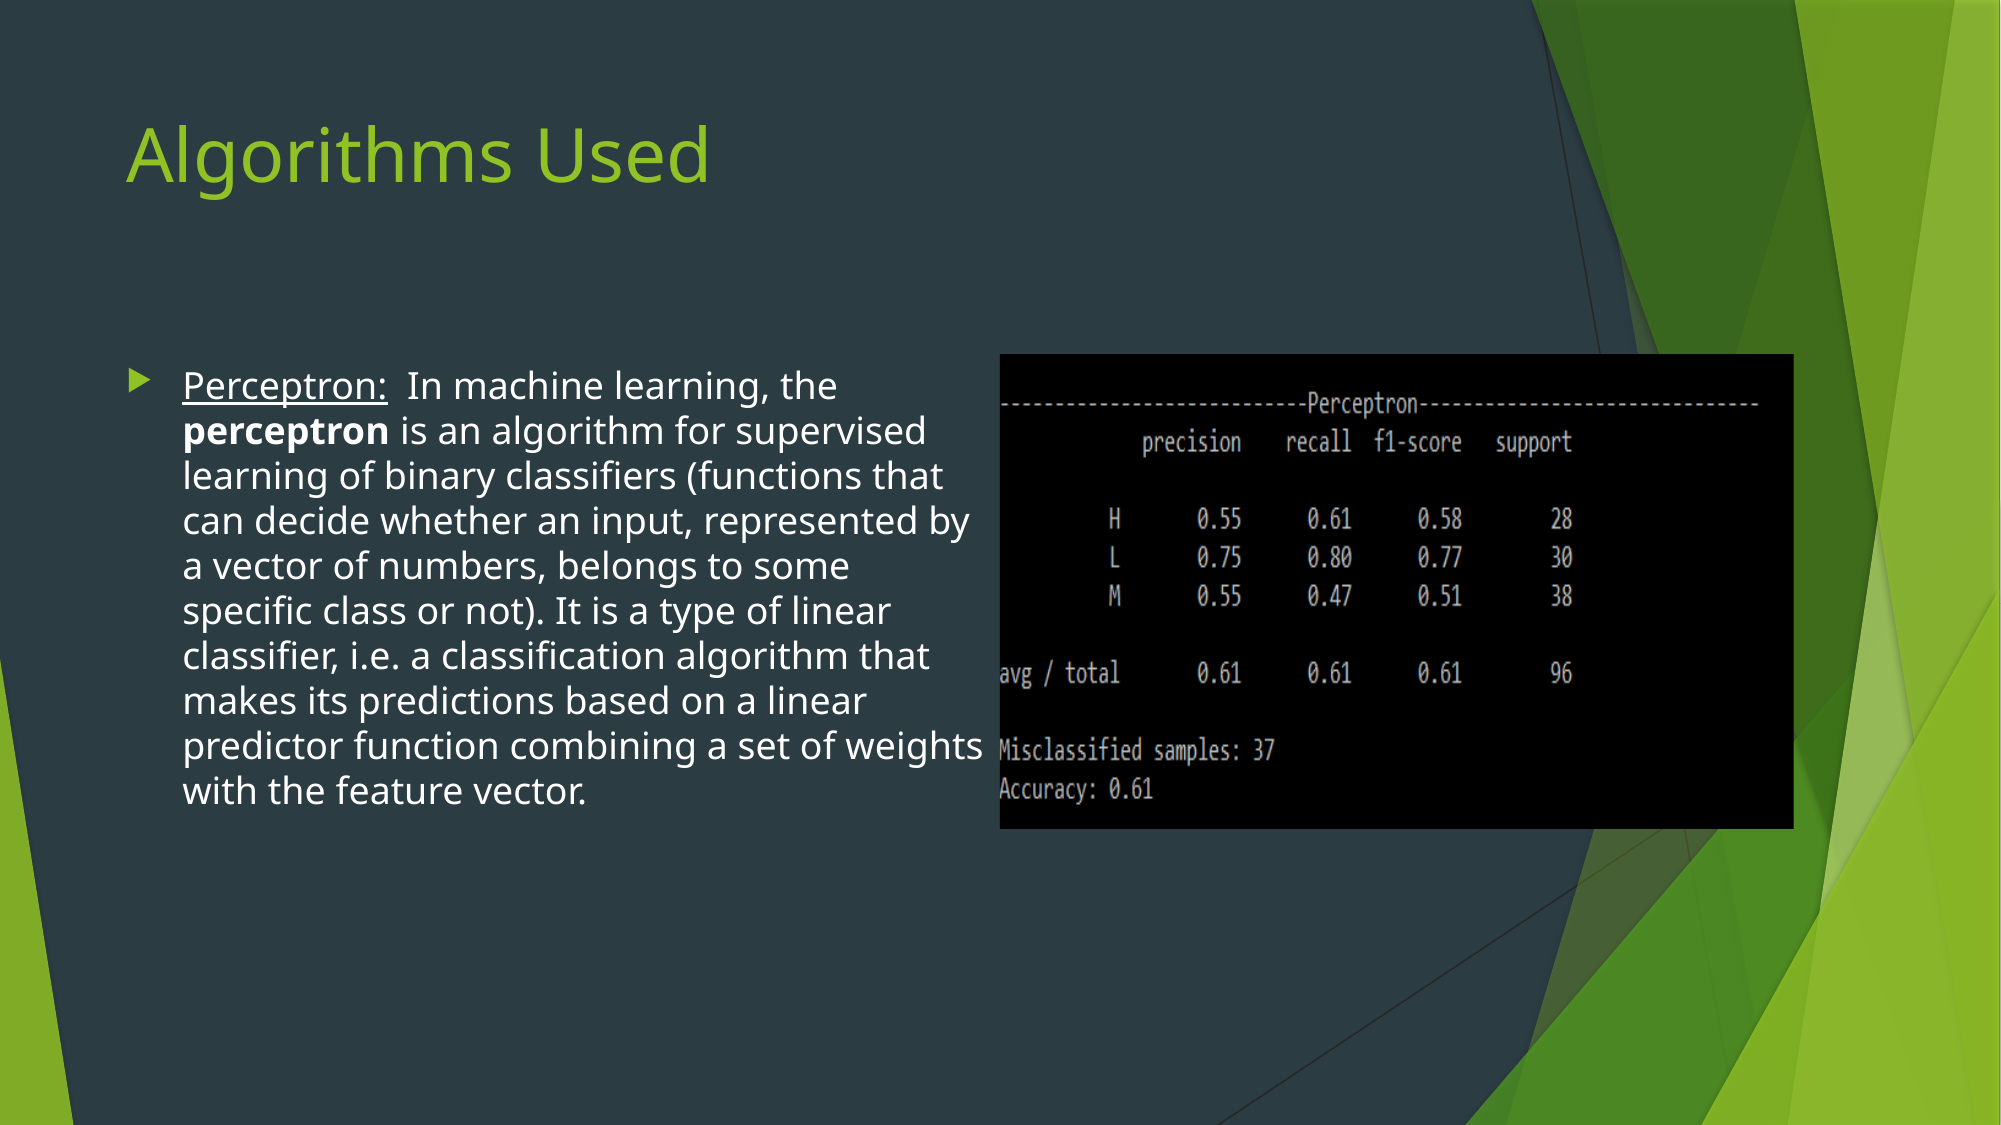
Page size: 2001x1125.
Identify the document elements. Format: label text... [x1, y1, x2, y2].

title Algorithms Used [111, 99, 1522, 317]
list Perceptron: In machine learning, the perceptron is an algorithm for supervised learning of binary classifiers (functions that can decide whether an input, represented by a vector of numbers, belongs to some specific class or not). It is a type of linear classifier, i.e. a classification algorithm that makes its predictions based on a linear predictor function combining a set of weights with the feature vector. [111, 354, 1000, 992]
picture [999, 353, 1794, 829]
